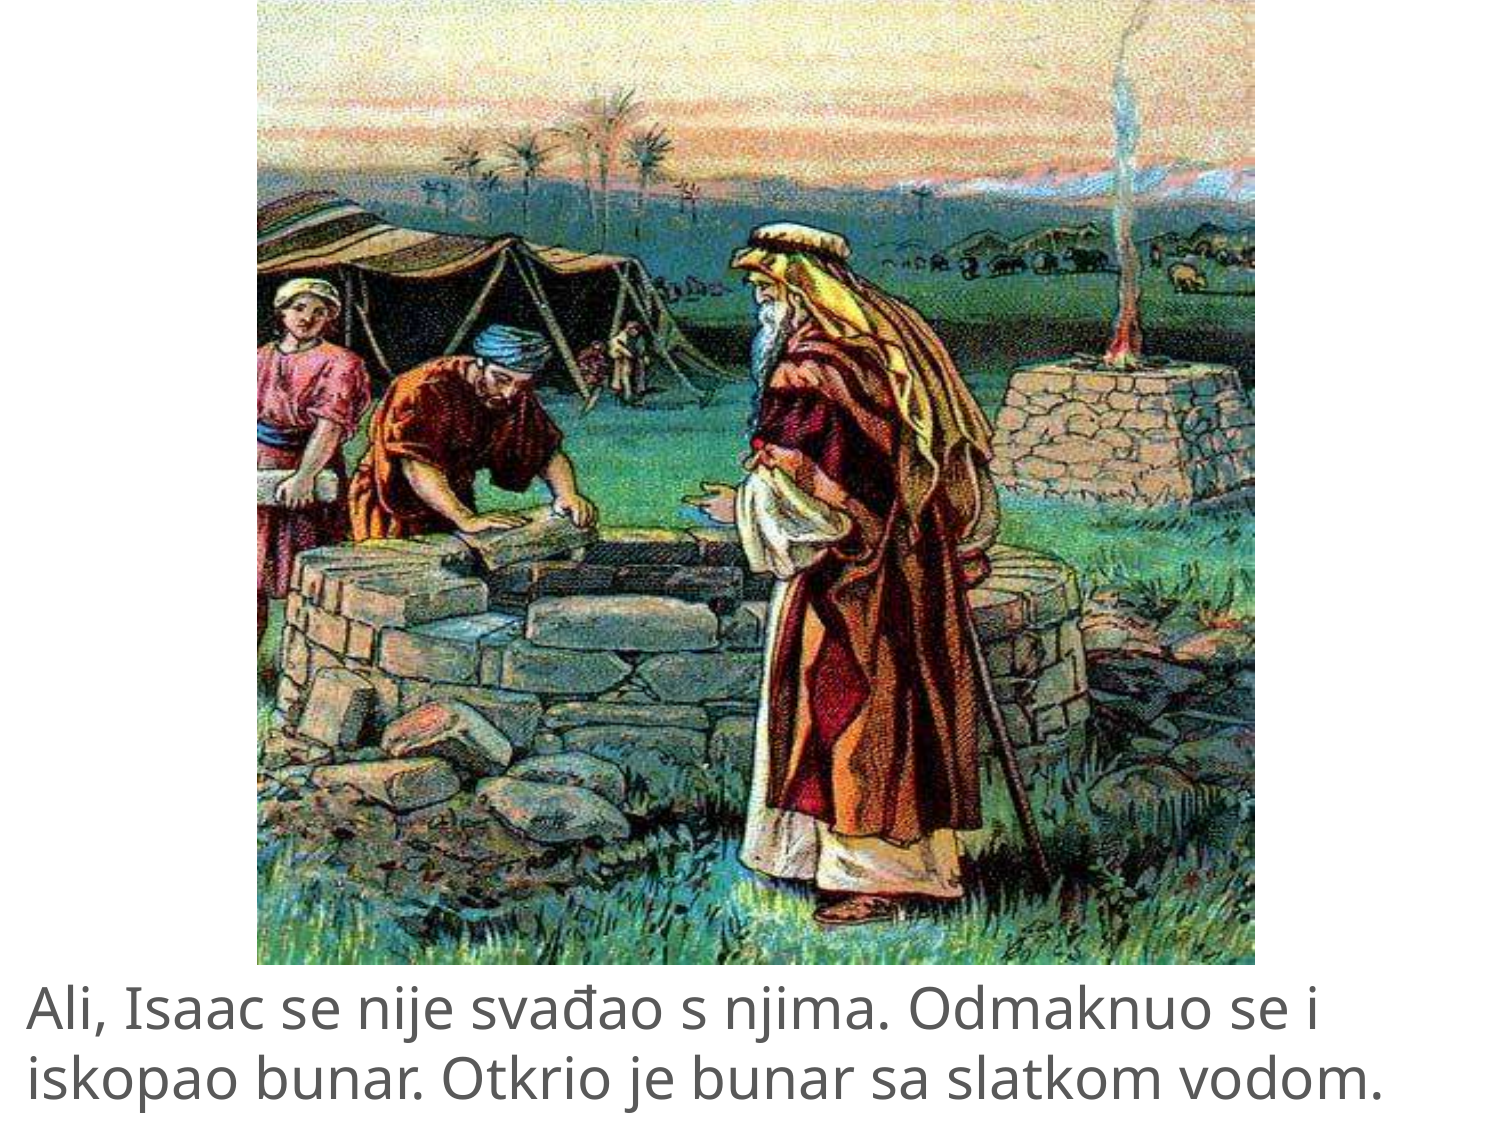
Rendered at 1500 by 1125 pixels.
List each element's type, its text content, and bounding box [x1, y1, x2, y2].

text_box Ali, Isaac se nije svađao s njima. Odmaknuo se i iskopao bunar. Otkrio je bunar sa slatkom vodom. [11, 964, 1500, 1119]
picture [256, 0, 1256, 965]
